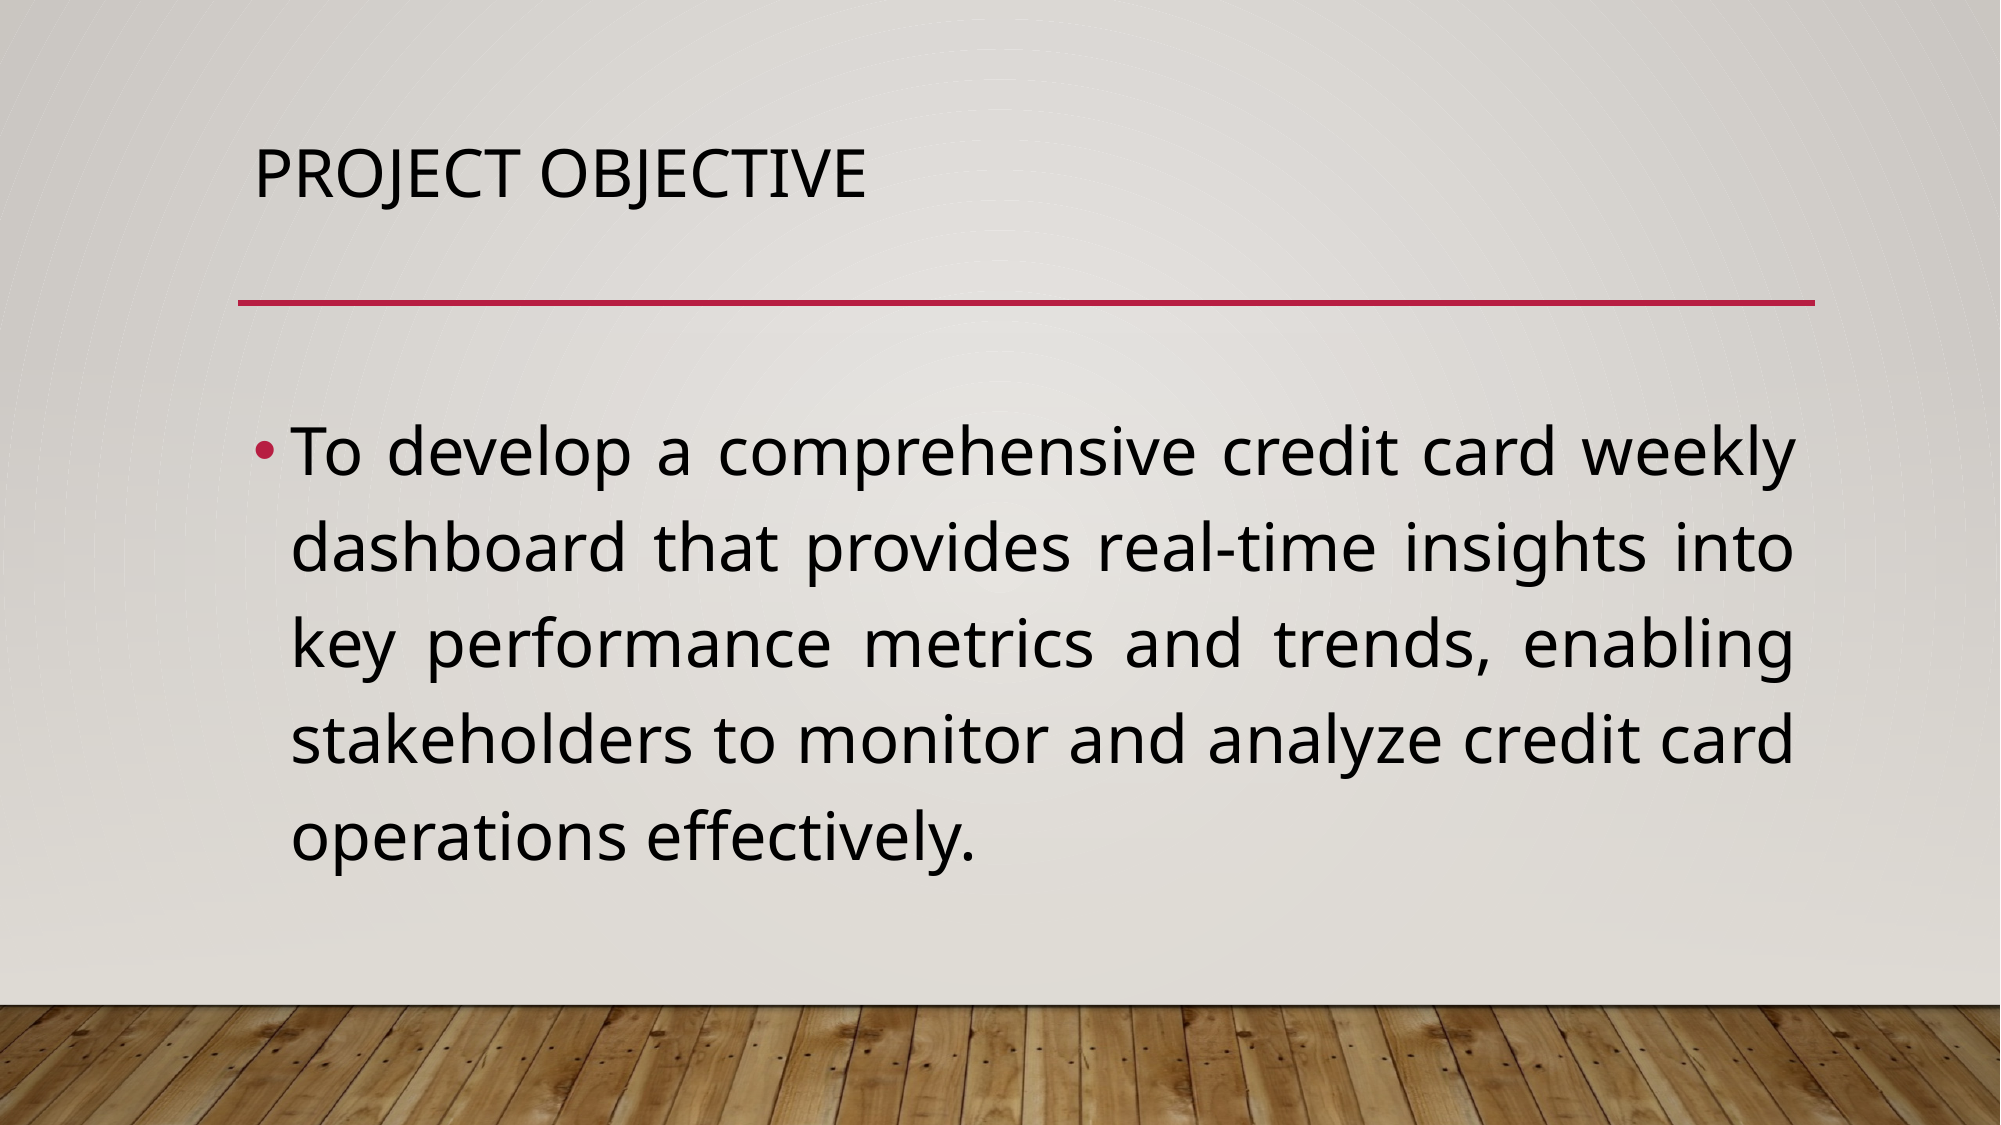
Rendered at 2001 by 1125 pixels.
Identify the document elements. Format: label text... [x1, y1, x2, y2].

title Project Objective [238, 131, 1814, 305]
picture [0, 1005, 2000, 1125]
list To develop a comprehensive credit card weekly dashboard that provides real-time insights into key performance metrics and trends, enabling stakeholders to monitor and analyze credit card operations effectively. [238, 385, 1814, 897]
